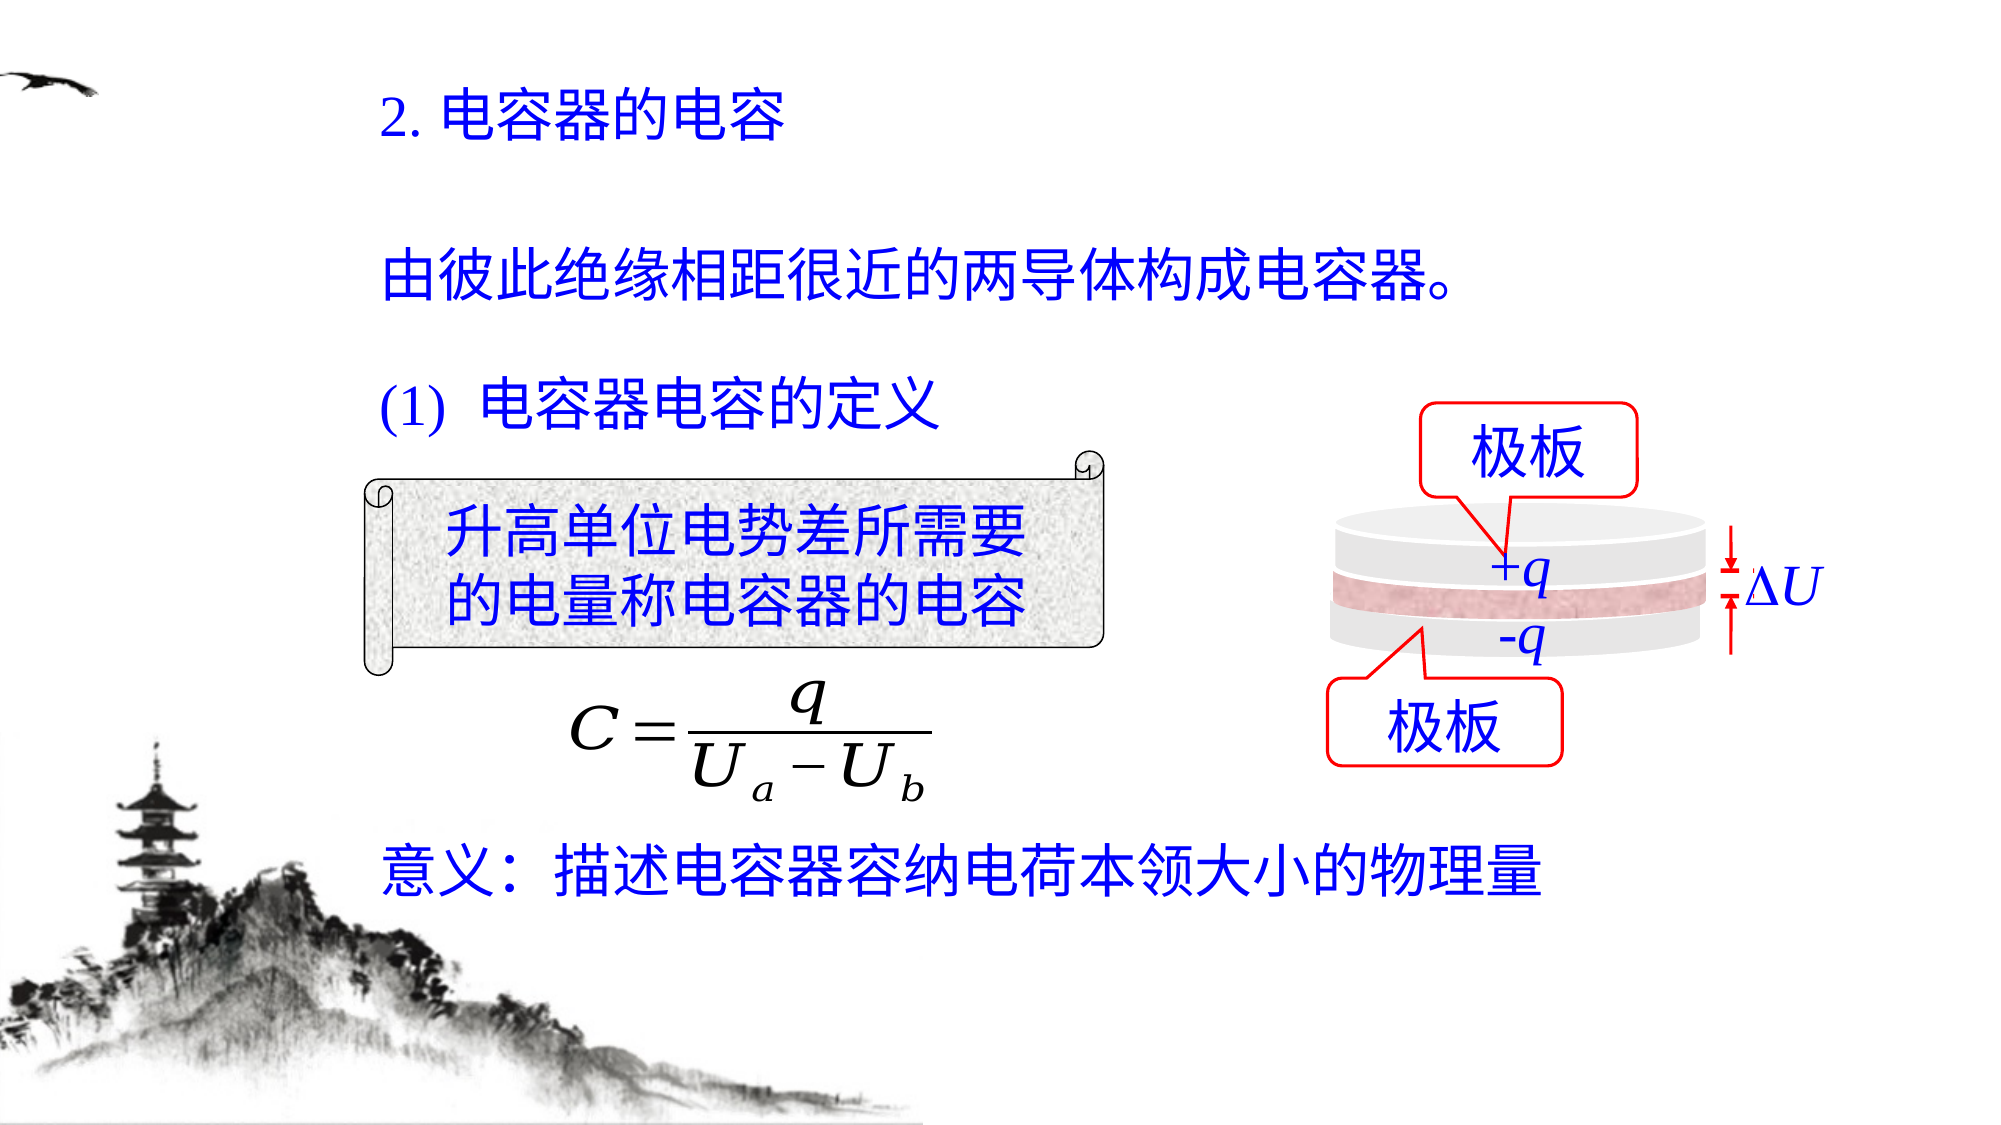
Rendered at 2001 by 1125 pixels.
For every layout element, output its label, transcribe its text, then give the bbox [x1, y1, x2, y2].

picture [907, 784, 919, 799]
picture [0, 732, 923, 1125]
text_box 意义：描述电容器容纳电荷本领大小的物理量 [364, 826, 1773, 912]
text_box (1) 电容器电容的定义 [364, 360, 1034, 445]
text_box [364, 451, 1104, 676]
text_box 由彼此绝缘相距很近的两导体构成电容器。 [364, 213, 1566, 316]
picture [0, 3, 99, 97]
text_box 2.电容器的电容 [364, 70, 896, 156]
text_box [1327, 402, 1838, 766]
